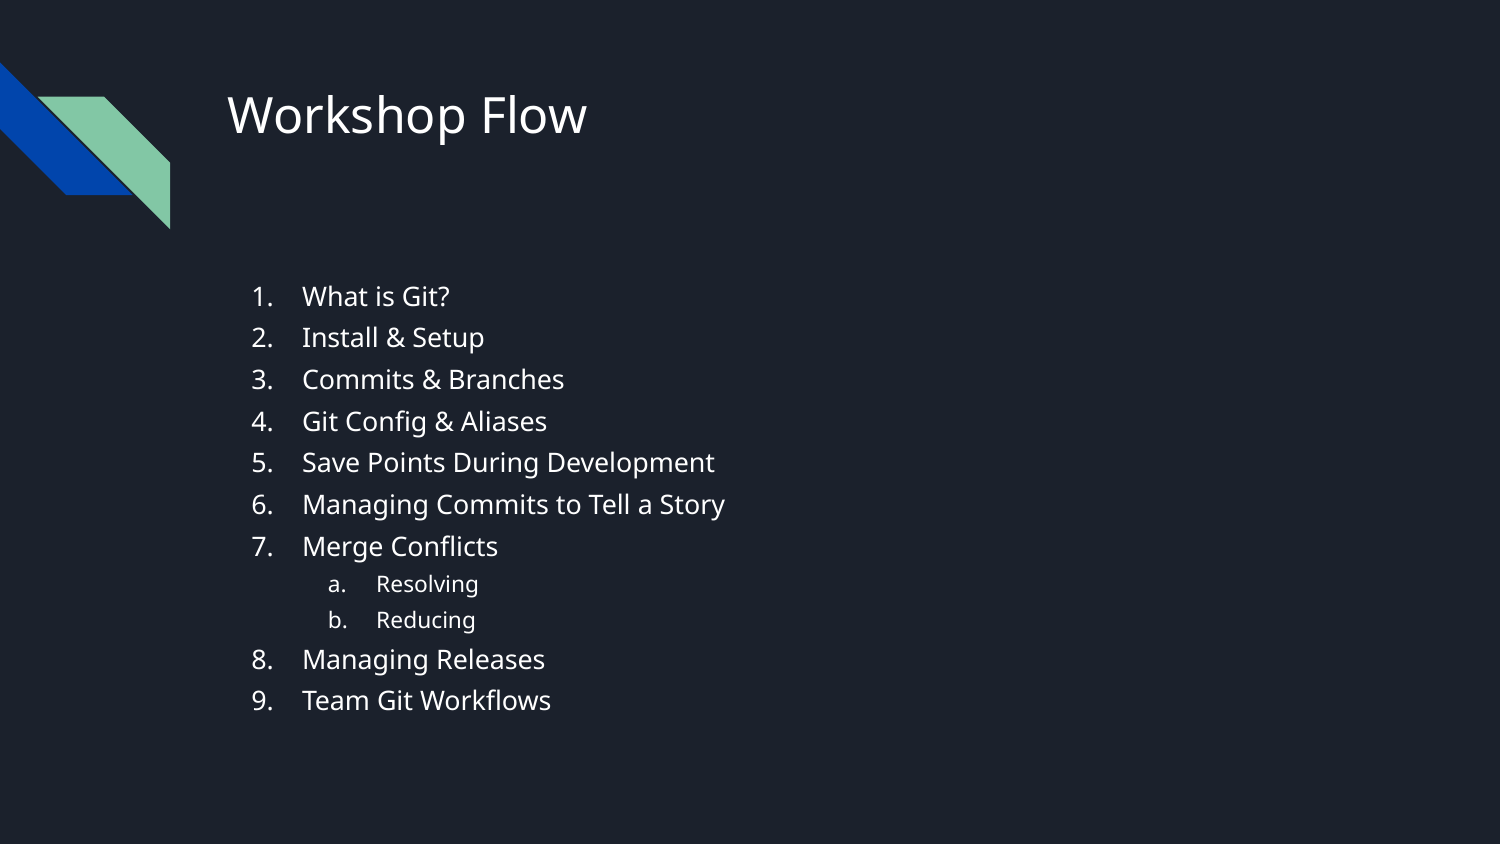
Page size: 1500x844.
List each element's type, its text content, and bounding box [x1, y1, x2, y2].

list What is Git? Install & Setup Commits & Branches Git Config & Aliases Save Points During Development Managing Commits to Tell a Story Merge Conflicts Resolving Reducing Managing Releases Team Git Workflows [212, 257, 1368, 735]
title Workshop Flow [212, 64, 1368, 215]
